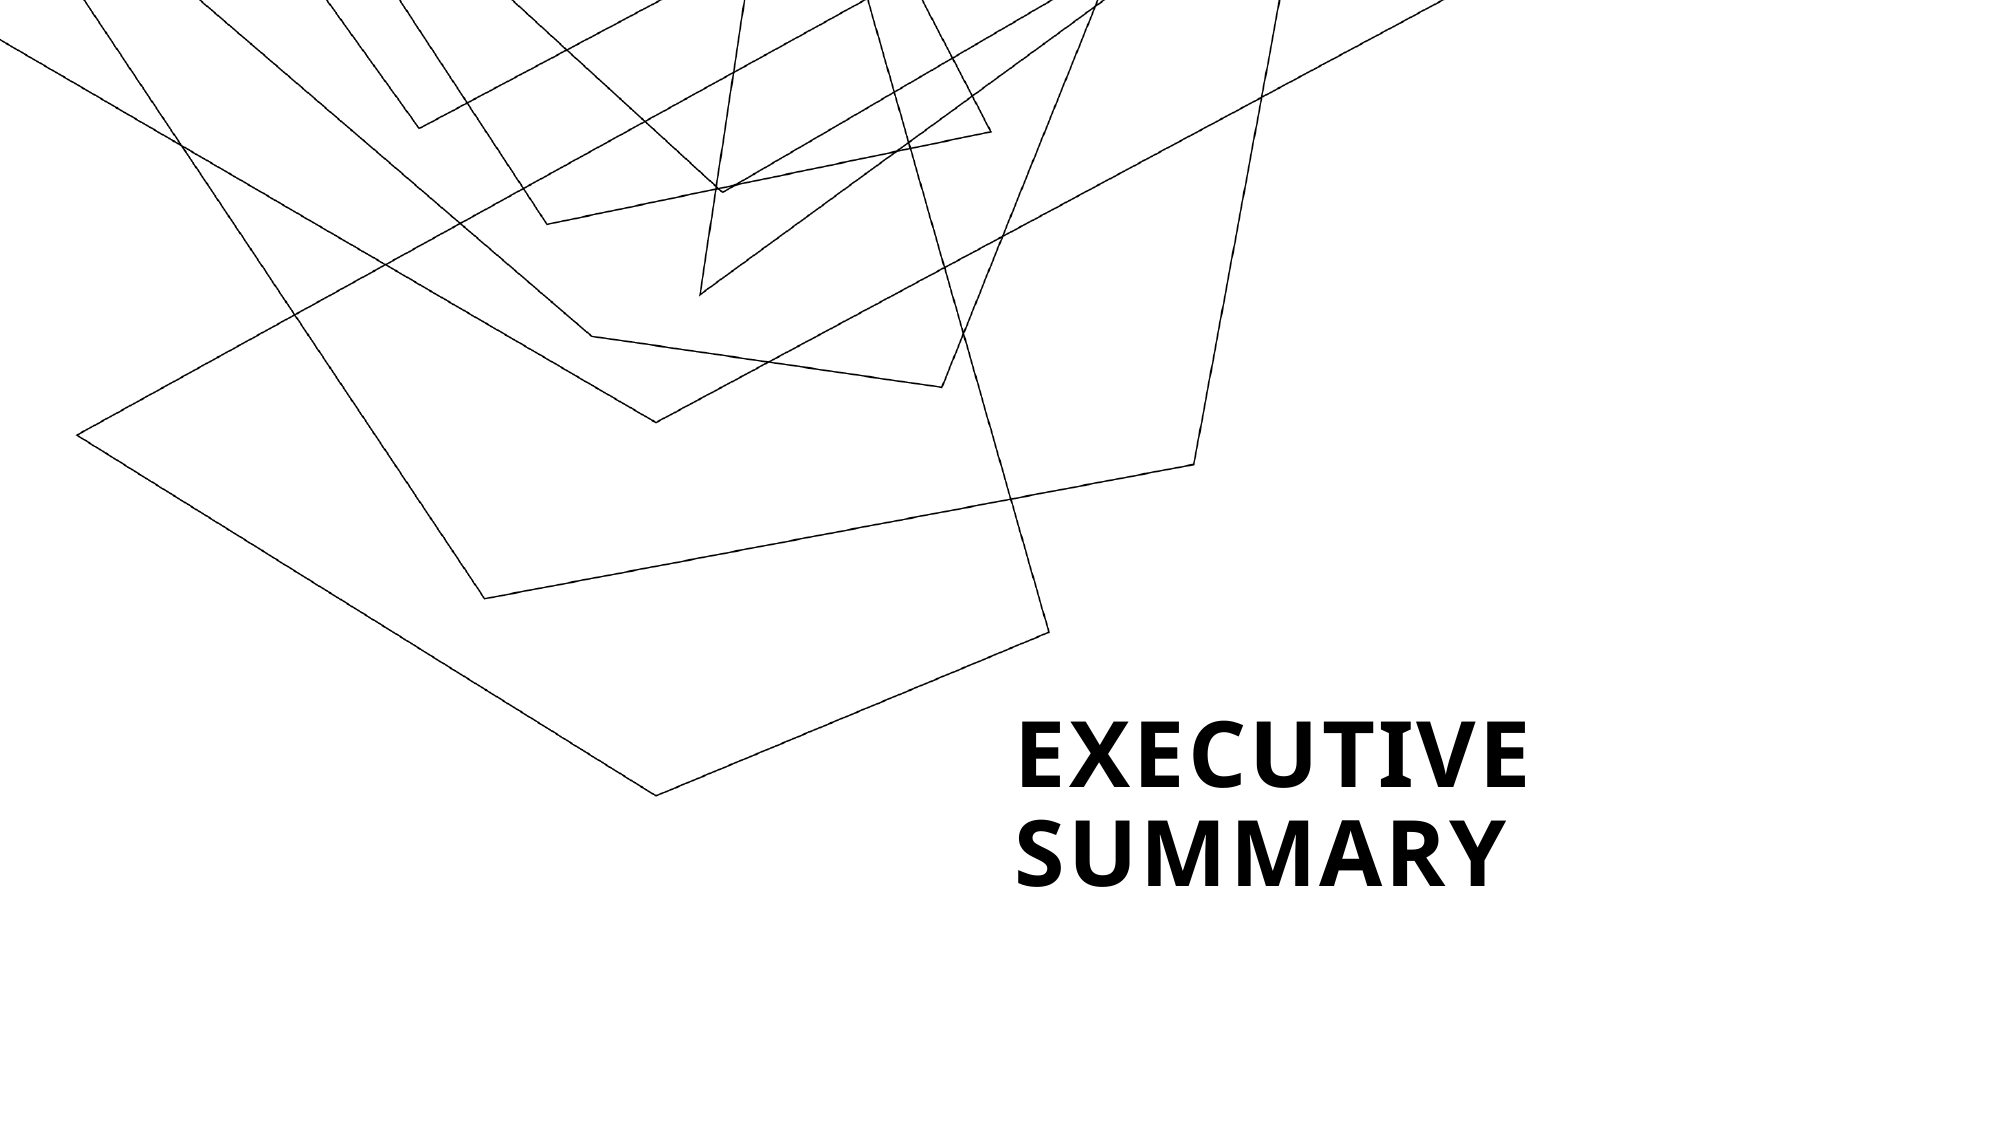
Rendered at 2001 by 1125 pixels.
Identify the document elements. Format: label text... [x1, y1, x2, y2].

title Executive Summary [999, 544, 1972, 1070]
picture [0, 0, 1557, 830]
